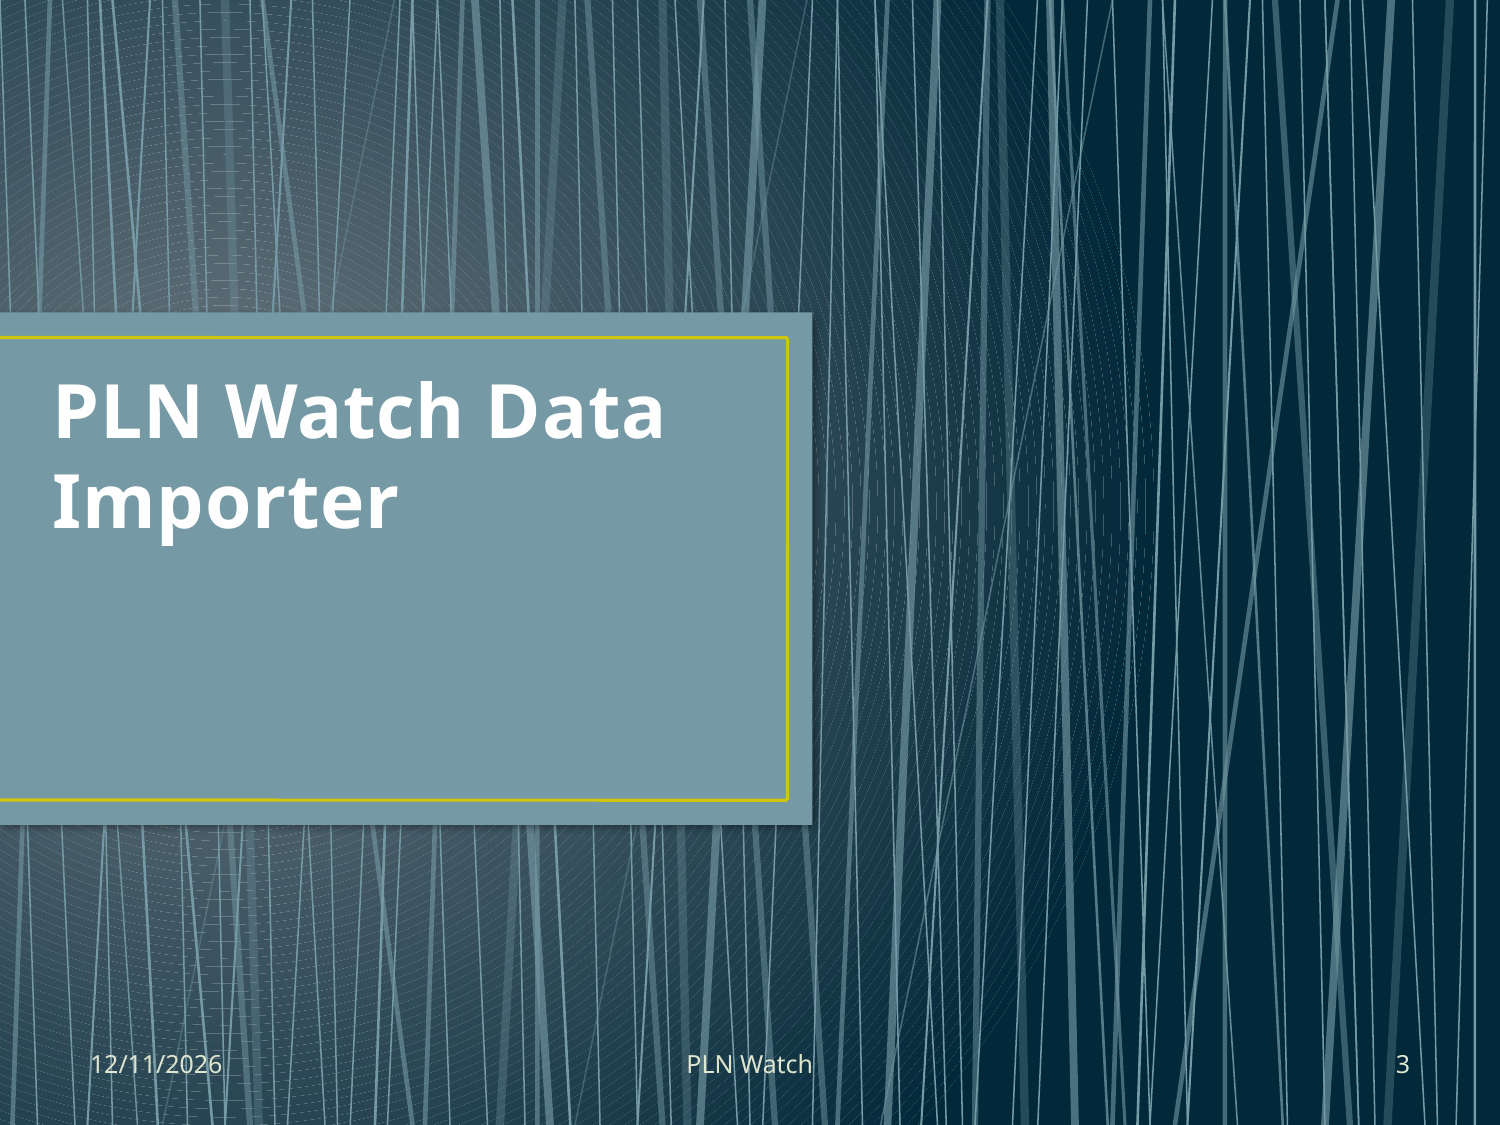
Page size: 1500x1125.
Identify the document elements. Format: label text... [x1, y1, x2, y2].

slide_number 3 [1074, 1035, 1425, 1096]
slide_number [75, 1035, 425, 1096]
footer PLN Watch [464, 1035, 1036, 1096]
title PLN Watch Data Importer [37, 373, 763, 551]
